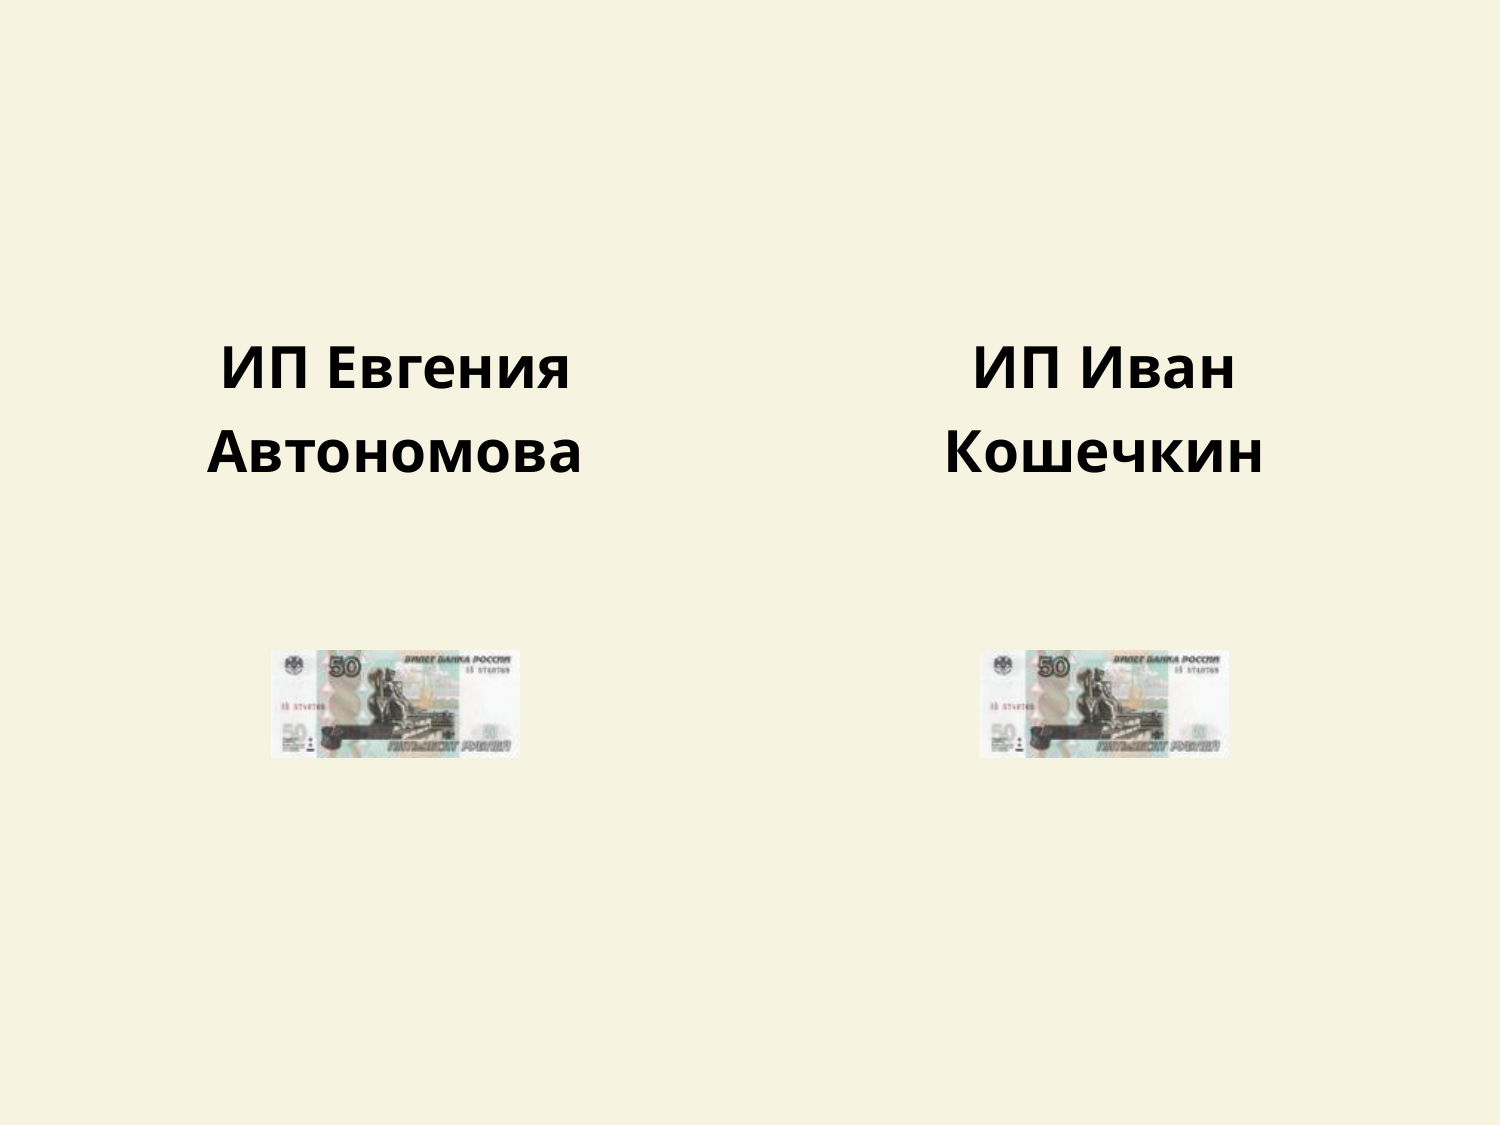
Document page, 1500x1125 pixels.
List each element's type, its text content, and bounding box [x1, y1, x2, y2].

picture [271, 649, 520, 758]
text_box ИП Иван Кошечкин [866, 308, 1342, 492]
text_box ИП Евгения Автономова [158, 308, 633, 492]
picture [980, 649, 1229, 758]
